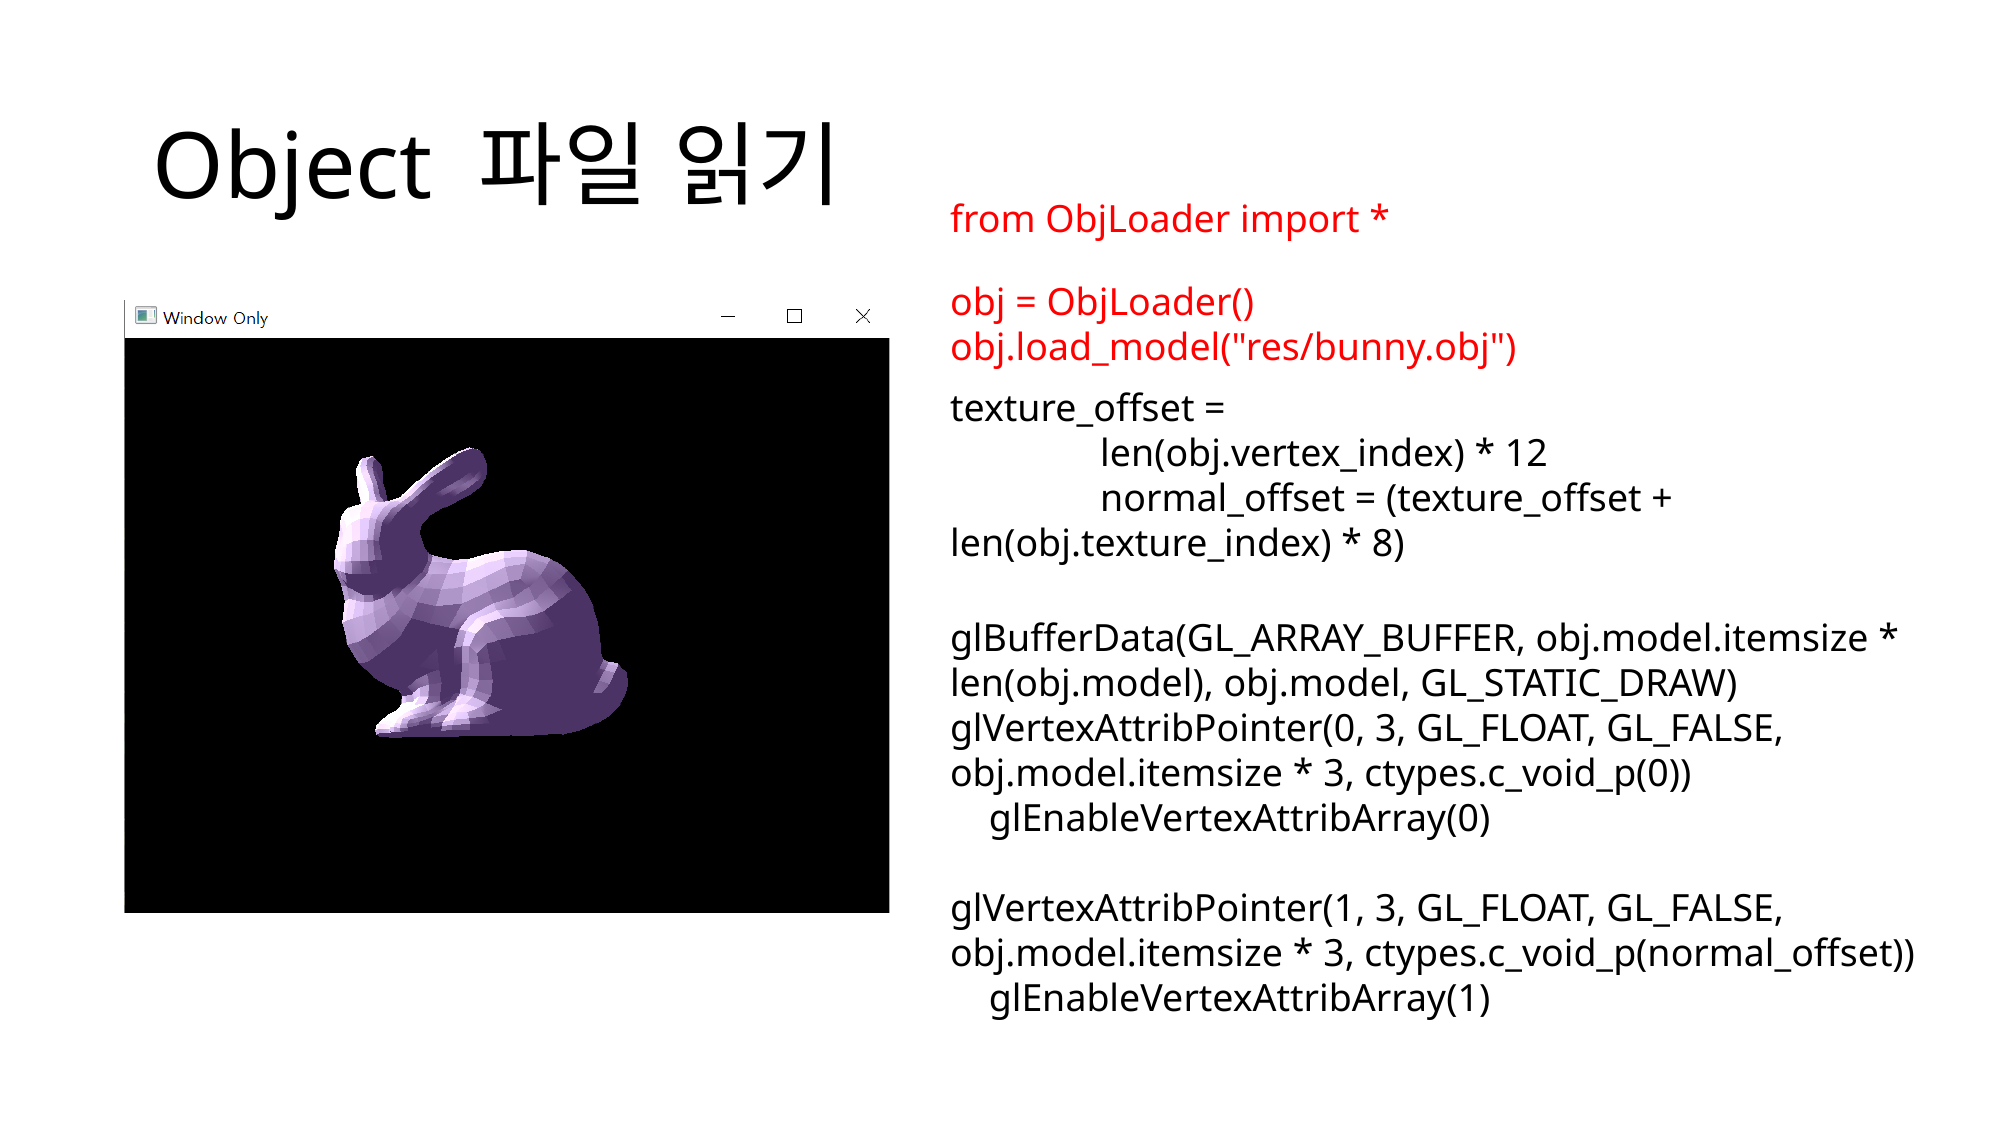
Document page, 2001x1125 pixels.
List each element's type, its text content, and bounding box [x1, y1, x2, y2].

text_box obj = ObjLoader() obj.load_model("res/bunny.obj") [935, 270, 1936, 376]
text_box from ObjLoader import * [935, 188, 1936, 248]
text_box glBufferData(GL_ARRAY_BUFFER, obj.model.itemsize * len(obj.model), obj.model, GL_STATIC_DRAW) glVertexAttribPointer(0, 3, GL_FLOAT, GL_FALSE, obj.model.itemsize * 3, ctypes.c_void_p(0)) glEnableVertexAttribArray(0) glVertexAttribPointer(1, 3, GL_FLOAT, GL_FALSE, obj.model.itemsize * 3, ctypes.c_void_p(normal_offset)) glEnableVertexAttribArray(1) [935, 606, 1936, 1026]
text_box texture_offset = len(obj.vertex_index) * 12 normal_offset = (texture_offset + len(obj.texture_index) * 8) [935, 376, 1936, 572]
title Object 파일 읽기 [137, 59, 1863, 278]
picture [124, 299, 890, 913]
